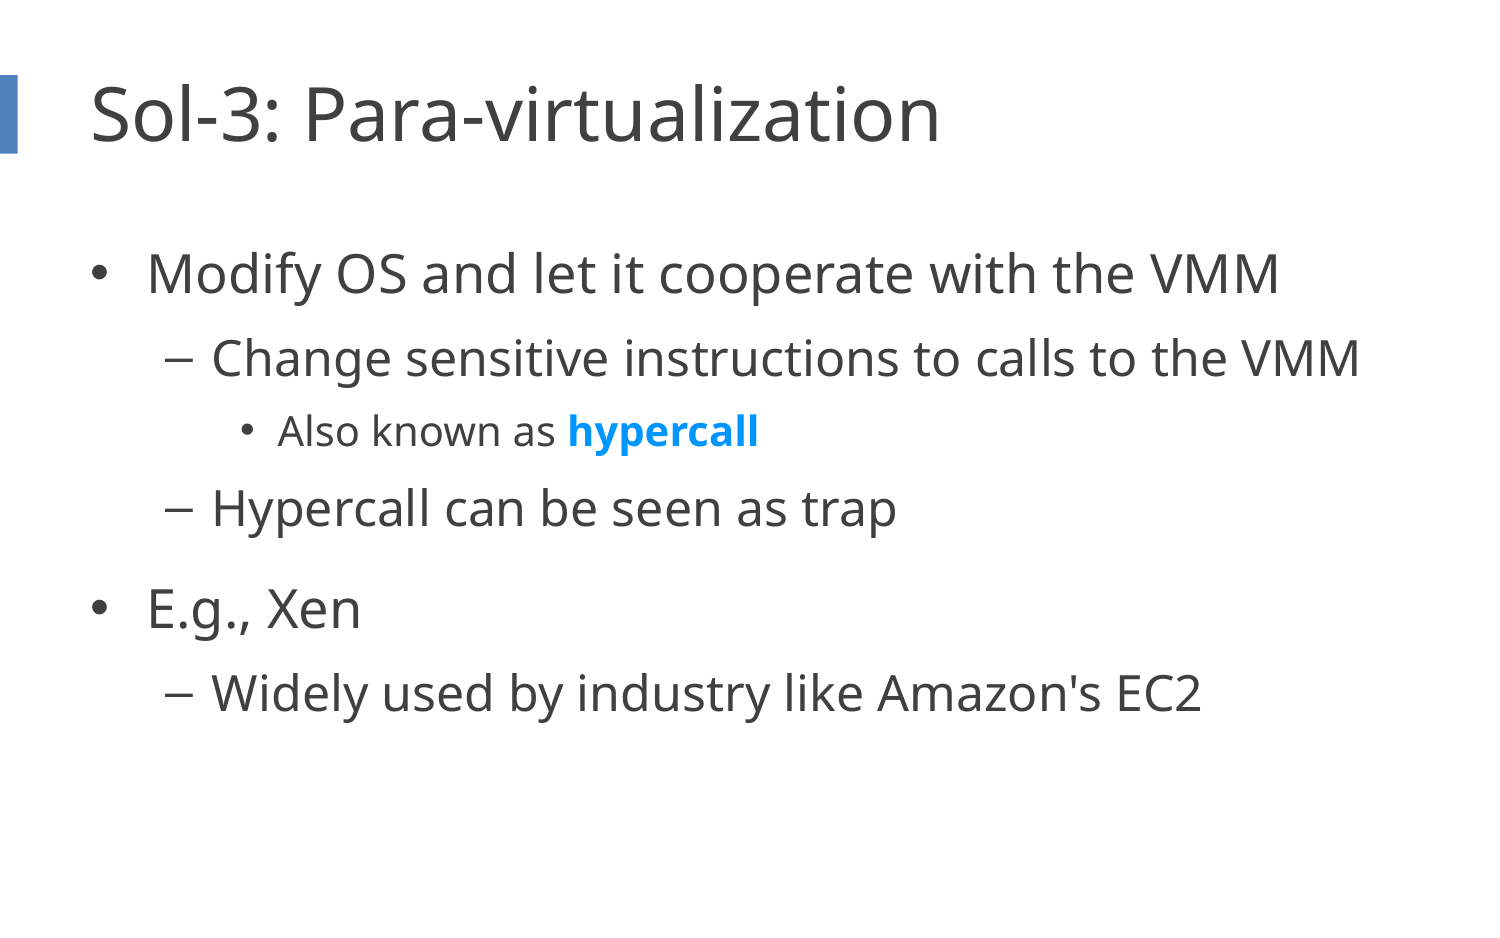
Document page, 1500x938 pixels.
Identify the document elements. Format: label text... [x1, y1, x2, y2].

title Sol-3: Para-virtualization [75, 37, 1425, 186]
list Modify OS and let it cooperate with the VMM Change sensitive instructions to calls to the VMM Also known as hypercall Hypercall can be seen as trap E.g., Xen Widely used by industry like Amazon's EC2 [75, 218, 1425, 838]
